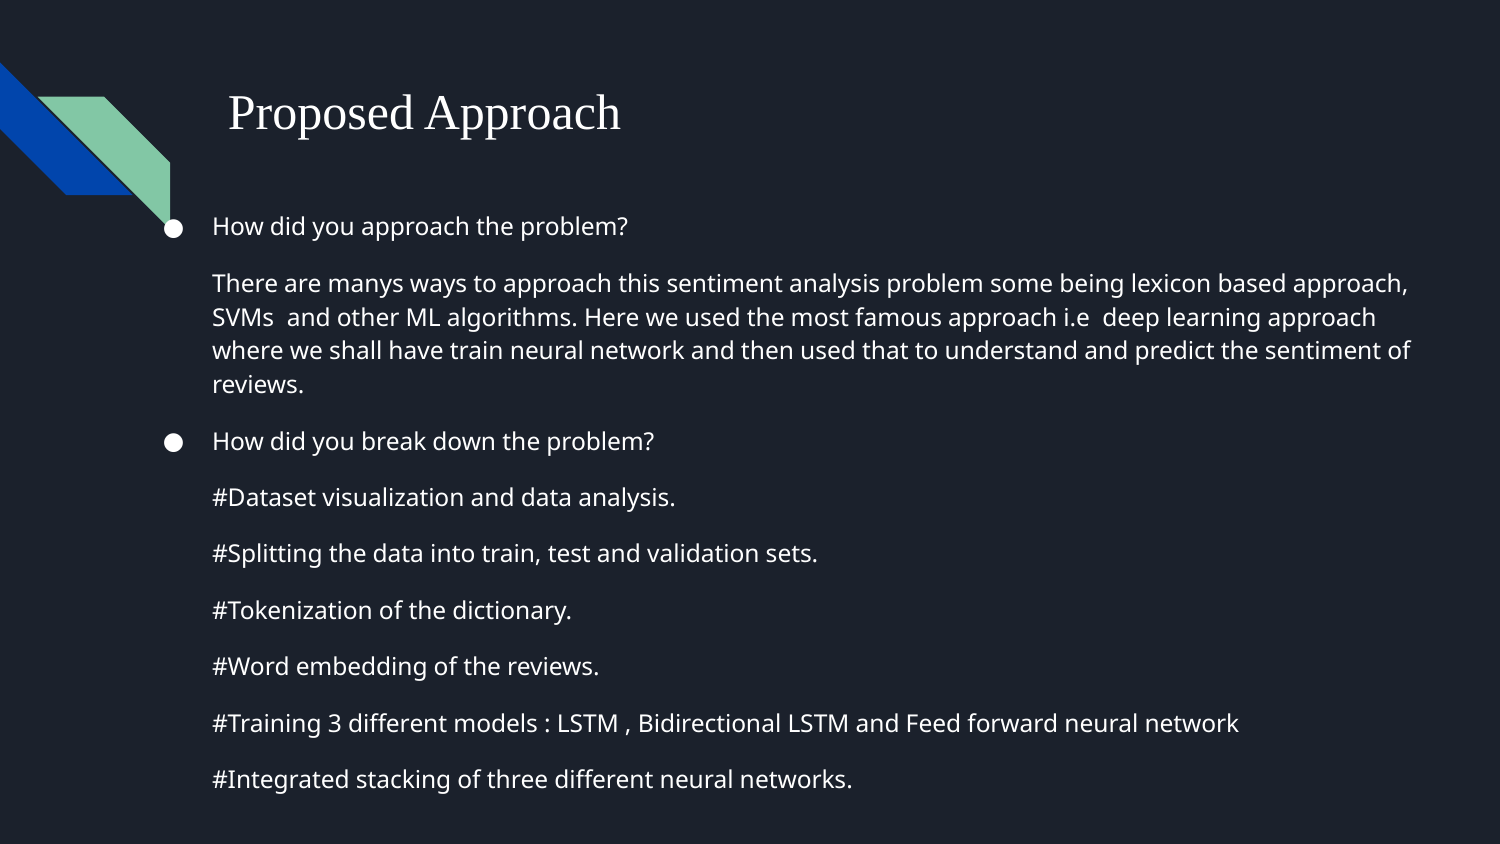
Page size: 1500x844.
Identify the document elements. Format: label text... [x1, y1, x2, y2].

list How did you approach the problem? There are manys ways to approach this sentiment analysis problem some being lexicon based approach, SVMs and other ML algorithms. Here we used the most famous approach i.e deep learning approach where we shall have train neural network and then used that to understand and predict the sentiment of reviews. How did you break down the problem? #Dataset visualization and data analysis. #Splitting the data into train, test and validation sets. #Tokenization of the dictionary. #Word embedding of the reviews. #Training 3 different models : LSTM , Bidirectional LSTM and Feed forward neural network #Integrated stacking of three different neural networks. [123, 191, 1457, 810]
title Proposed Approach [212, 64, 1368, 191]
